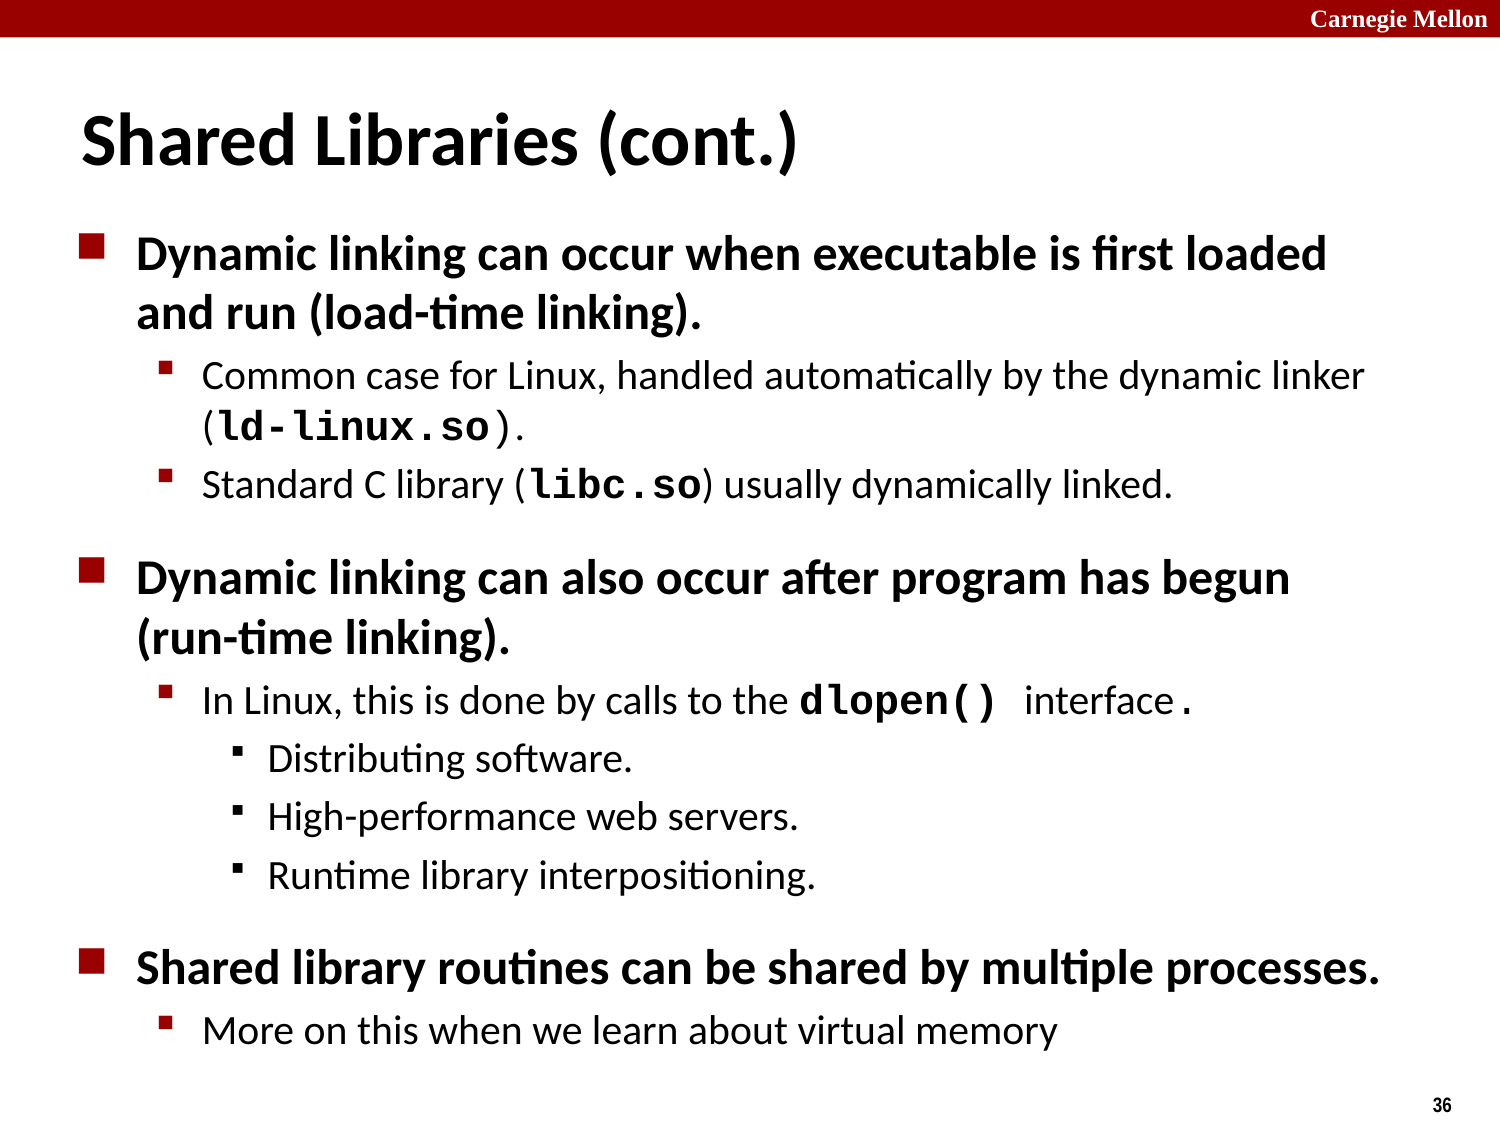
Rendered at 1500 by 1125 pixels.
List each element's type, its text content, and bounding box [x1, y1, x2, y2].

title Shared Libraries (cont.) [66, 71, 1497, 201]
list Dynamic linking can occur when executable is first loaded and run (load-time linking). Common case for Linux, handled automatically by the dynamic linker (ld-linux.so). Standard C library (libc.so) usually dynamically linked. Dynamic linking can also occur after program has begun (run-time linking). In Linux, this is done by calls to the dlopen() interface. Distributing software. High-performance web servers. Runtime library interpositioning. Shared library routines can be shared by multiple processes. More on this when we learn about virtual memory [64, 212, 1428, 1113]
